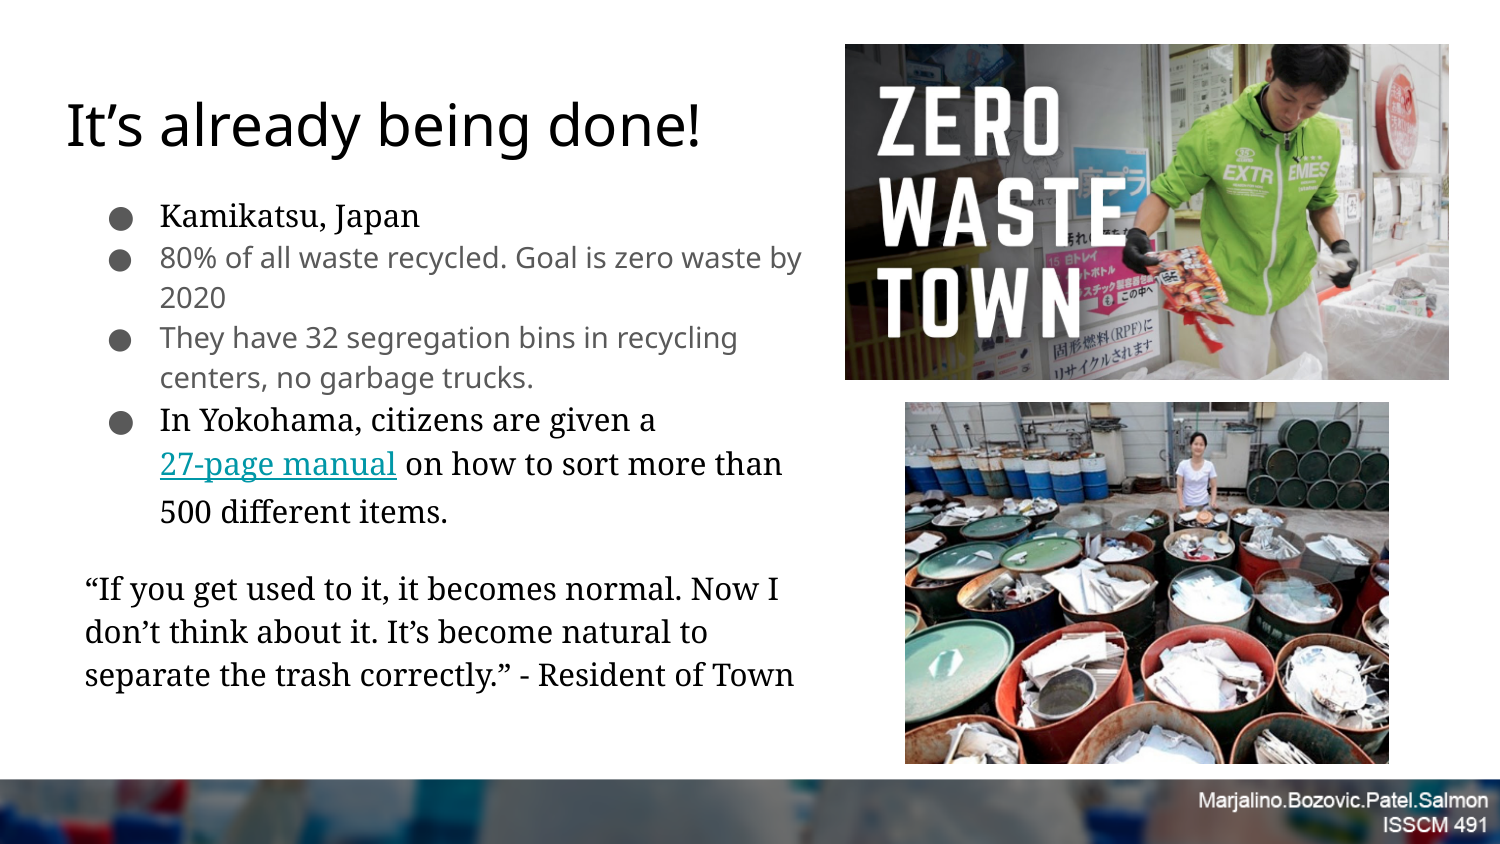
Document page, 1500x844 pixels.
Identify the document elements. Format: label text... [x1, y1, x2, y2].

picture [0, 0, 1500, 844]
title It’s already being done! [51, 72, 840, 167]
list Kamikatsu, Japan 80% of all waste recycled. Goal is zero waste by 2020 They have 32 segregation bins in recycling centers, no garbage trucks. In Yokohama, citizens are given a 27-page manual on how to sort more than 500 different items. “If you get used to it, it becomes normal. Now I don’t think about it. It’s become natural to separate the trash correctly.” - Resident of Town [69, 107, 834, 669]
